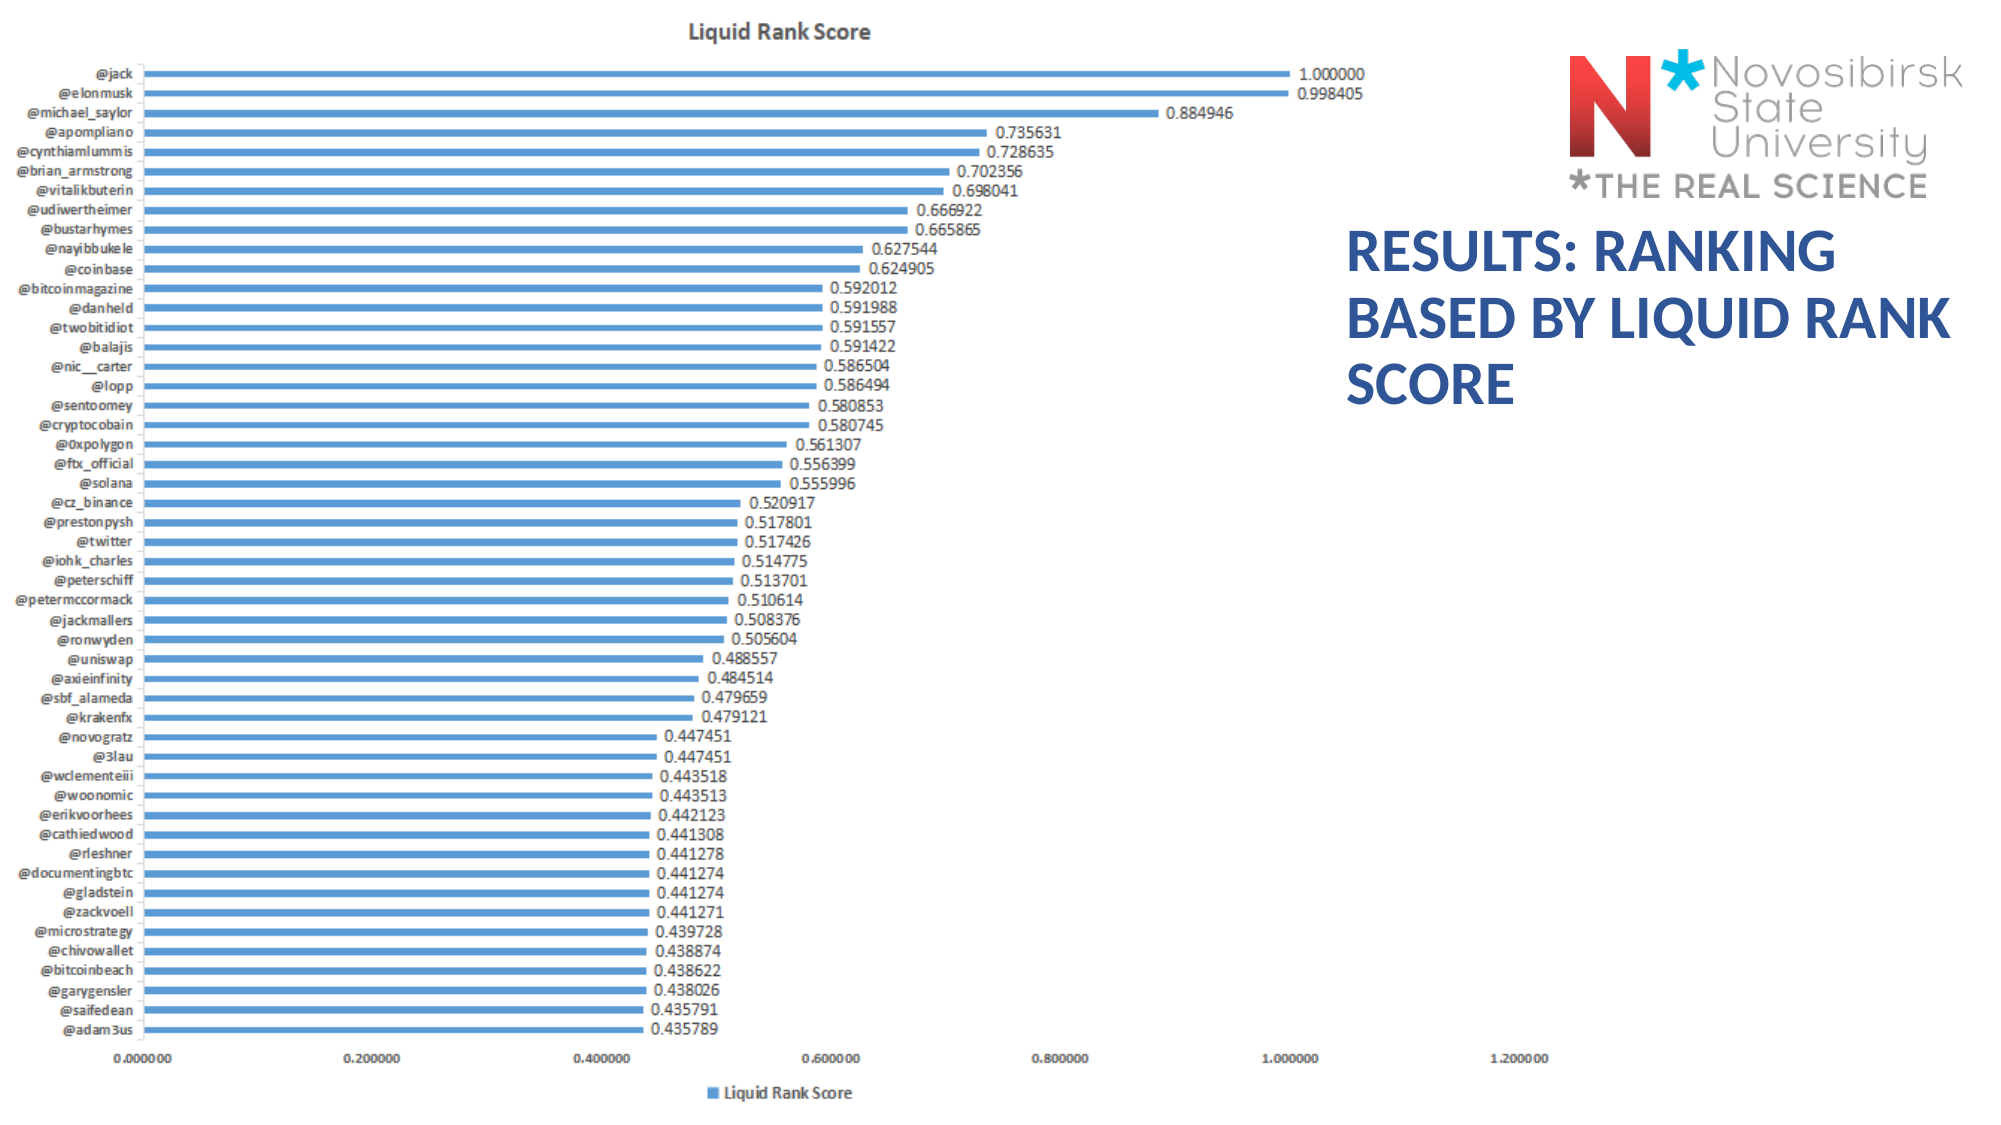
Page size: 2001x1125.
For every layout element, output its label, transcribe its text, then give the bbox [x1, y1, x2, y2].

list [12, 16, 1553, 1108]
text_box Results: Ranking Based by Liquid Rank Score [1553, 209, 2000, 427]
picture [1568, 47, 1966, 222]
